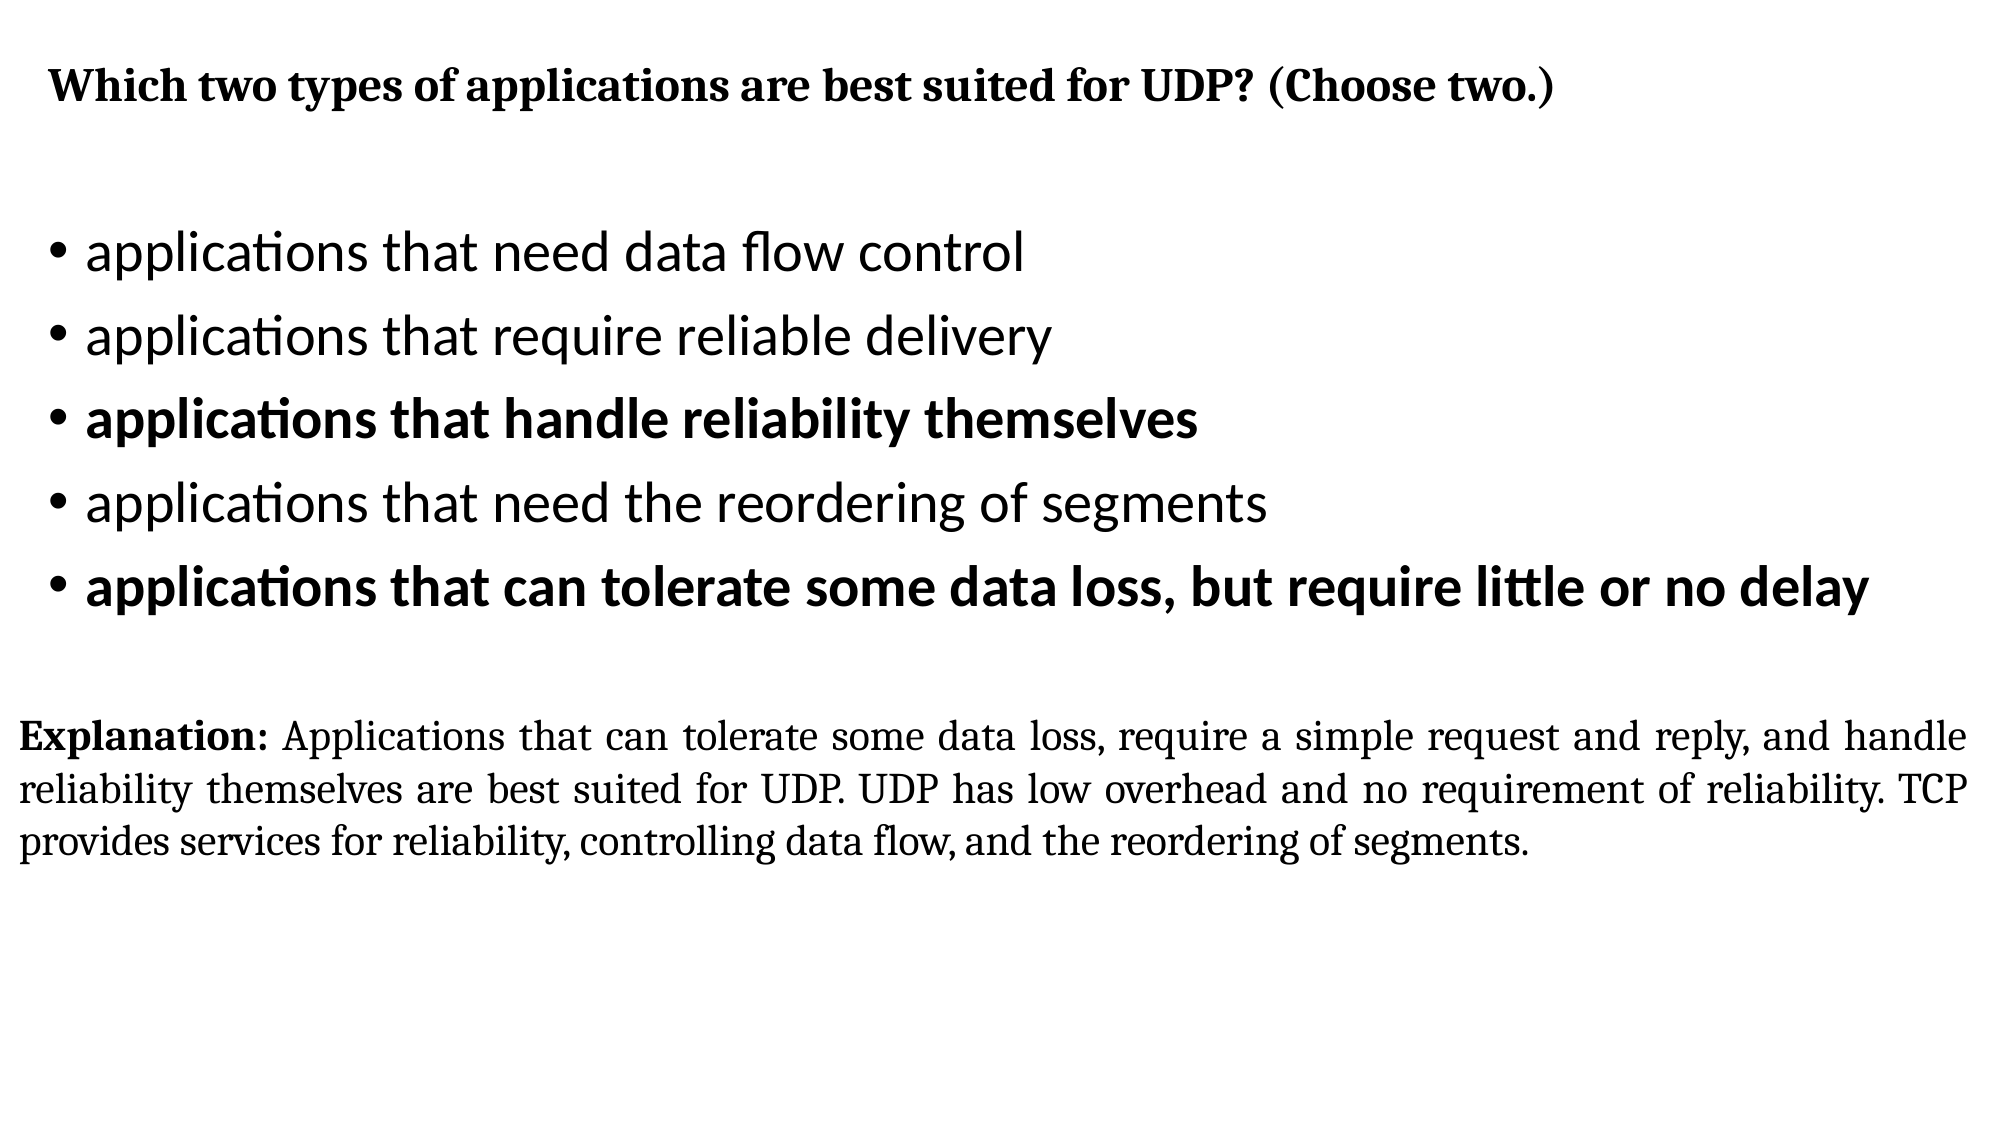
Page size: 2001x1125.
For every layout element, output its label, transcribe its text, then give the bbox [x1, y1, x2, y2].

list applications that need data flow control applications that require reliable delivery applications that handle reliability themselves applications that need the reordering of segments applications that can tolerate some data loss, but require little or no delay [33, 213, 1892, 659]
title Which two types of applications are best suited for UDP? (Choose two.) [33, 11, 1984, 161]
text_box Explanation: Applications that can tolerate some data loss, require a simple request and reply, and handle reliability themselves are best suited for UDP. UDP has low overhead and no requirement of reliability. TCP provides services for reliability, controlling data flow, and the reordering of segments. [3, 699, 1984, 872]
